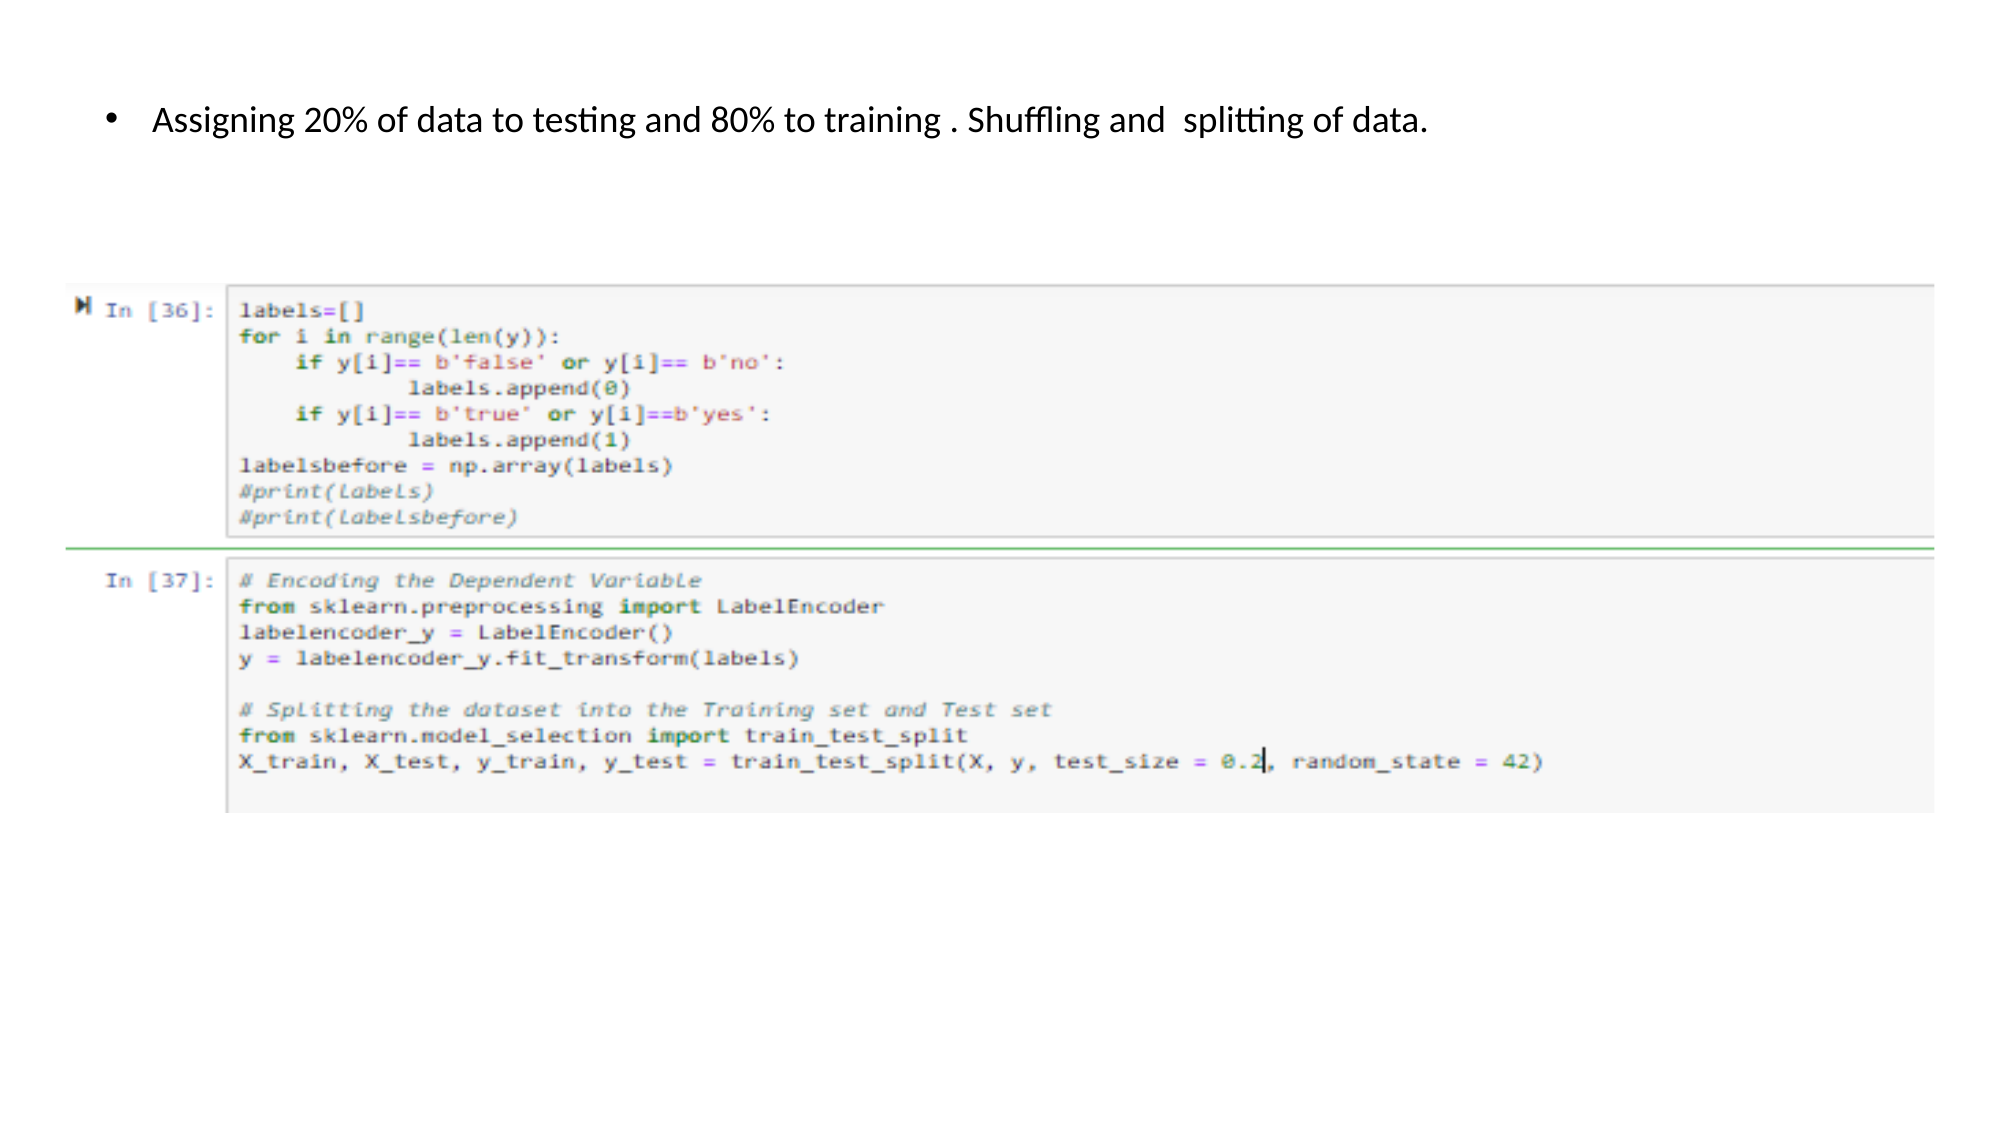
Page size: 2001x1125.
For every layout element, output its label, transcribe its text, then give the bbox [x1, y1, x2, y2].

text_box Assigning 20% of data to testing and 80% to training . Shuffling and splitting of data. [90, 88, 1629, 148]
picture [65, 282, 1935, 813]
